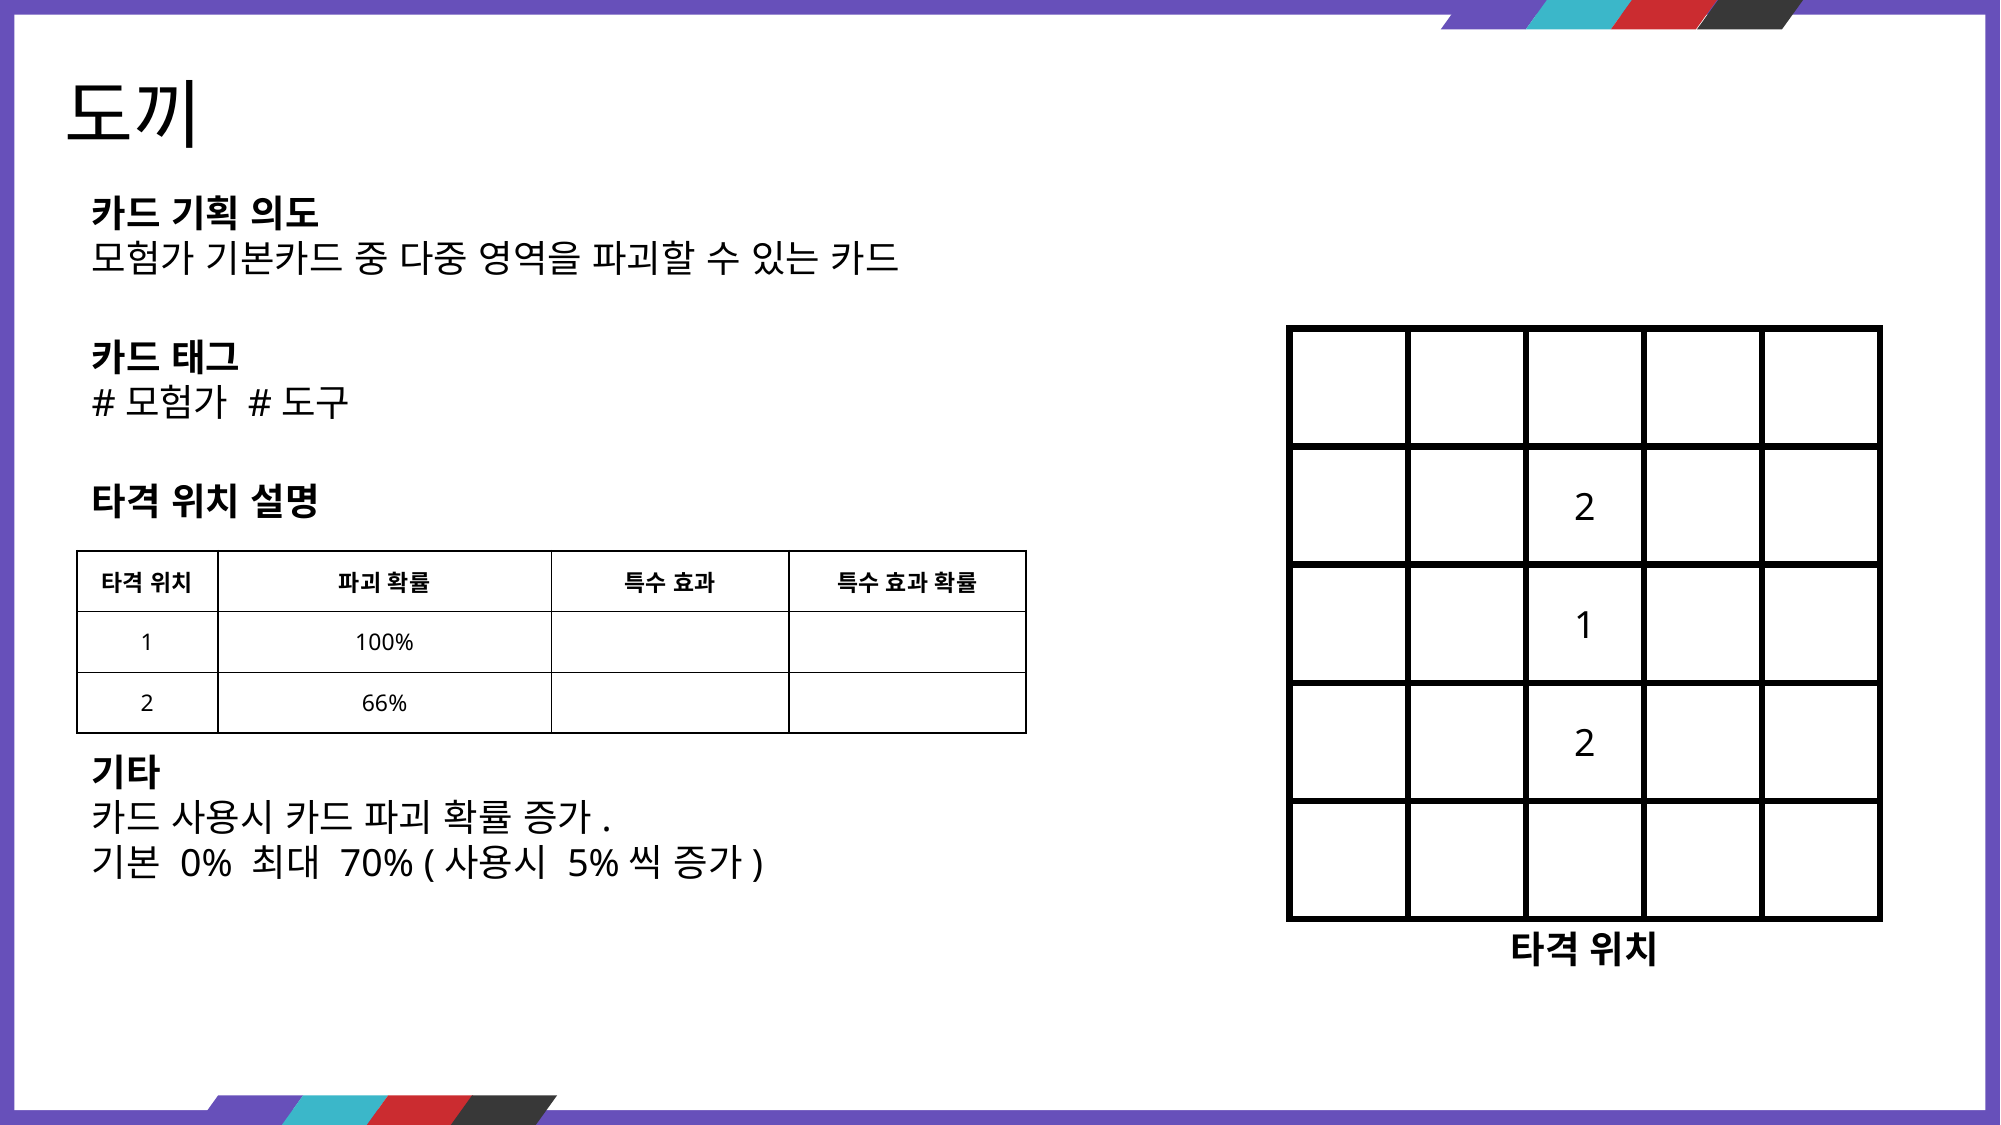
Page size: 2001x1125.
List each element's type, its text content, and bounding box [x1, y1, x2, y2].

table_cell 1 [78, 612, 217, 672]
text_box [1643, 682, 1761, 800]
text_box [1761, 327, 1881, 446]
text_box [1407, 800, 1525, 920]
text_box [1407, 327, 1525, 446]
table_cell [552, 673, 788, 732]
text_box [1289, 327, 1407, 446]
table_cell [552, 612, 788, 672]
text_box [1643, 446, 1761, 564]
text_box [1289, 800, 1407, 920]
text_box 도끼 [49, 60, 1015, 165]
text_box 타격 위치 [1431, 919, 1738, 979]
table_header 특수 효과 [552, 552, 788, 611]
text_box [1761, 564, 1881, 682]
text_box [1643, 327, 1761, 446]
table_header 타격 위치 [78, 552, 217, 611]
text_box 2 [1525, 446, 1643, 564]
text_box [1289, 682, 1407, 800]
text_box [1643, 800, 1761, 920]
table_cell 2 [78, 673, 217, 732]
text_box [1407, 446, 1525, 564]
text_box [1289, 564, 1407, 682]
table_cell 66% [219, 673, 551, 732]
text_box [1525, 800, 1643, 919]
text_box [1761, 800, 1881, 920]
text_box [1289, 446, 1407, 564]
text_box 카드 기획 의도 모험가 기본카드 중 다중 영역을 파괴할 수 있는 카드 [77, 182, 1906, 288]
table_cell 100% [219, 612, 551, 672]
text_box [1761, 446, 1881, 564]
text_box [1643, 564, 1761, 682]
text_box [1525, 327, 1643, 446]
table_cell [790, 612, 1025, 672]
text_box [1407, 564, 1525, 682]
table_cell [790, 673, 1025, 732]
table_header 파괴 확률 [219, 552, 551, 611]
text_box 타격 위치 설명 [76, 470, 1264, 531]
table_header 특수 효과 확률 [790, 552, 1025, 611]
text_box 카드 태그 #모험가 #도구 [76, 326, 1264, 432]
text_box [1407, 682, 1525, 800]
text_box 1 [1525, 564, 1643, 682]
text_box 2 [1525, 682, 1643, 800]
text_box 기타 카드 사용시 카드 파괴 확률 증가. 기본 0% 최대 70% (사용시 5%씩 증가) [76, 741, 1264, 892]
text_box [1761, 682, 1881, 800]
